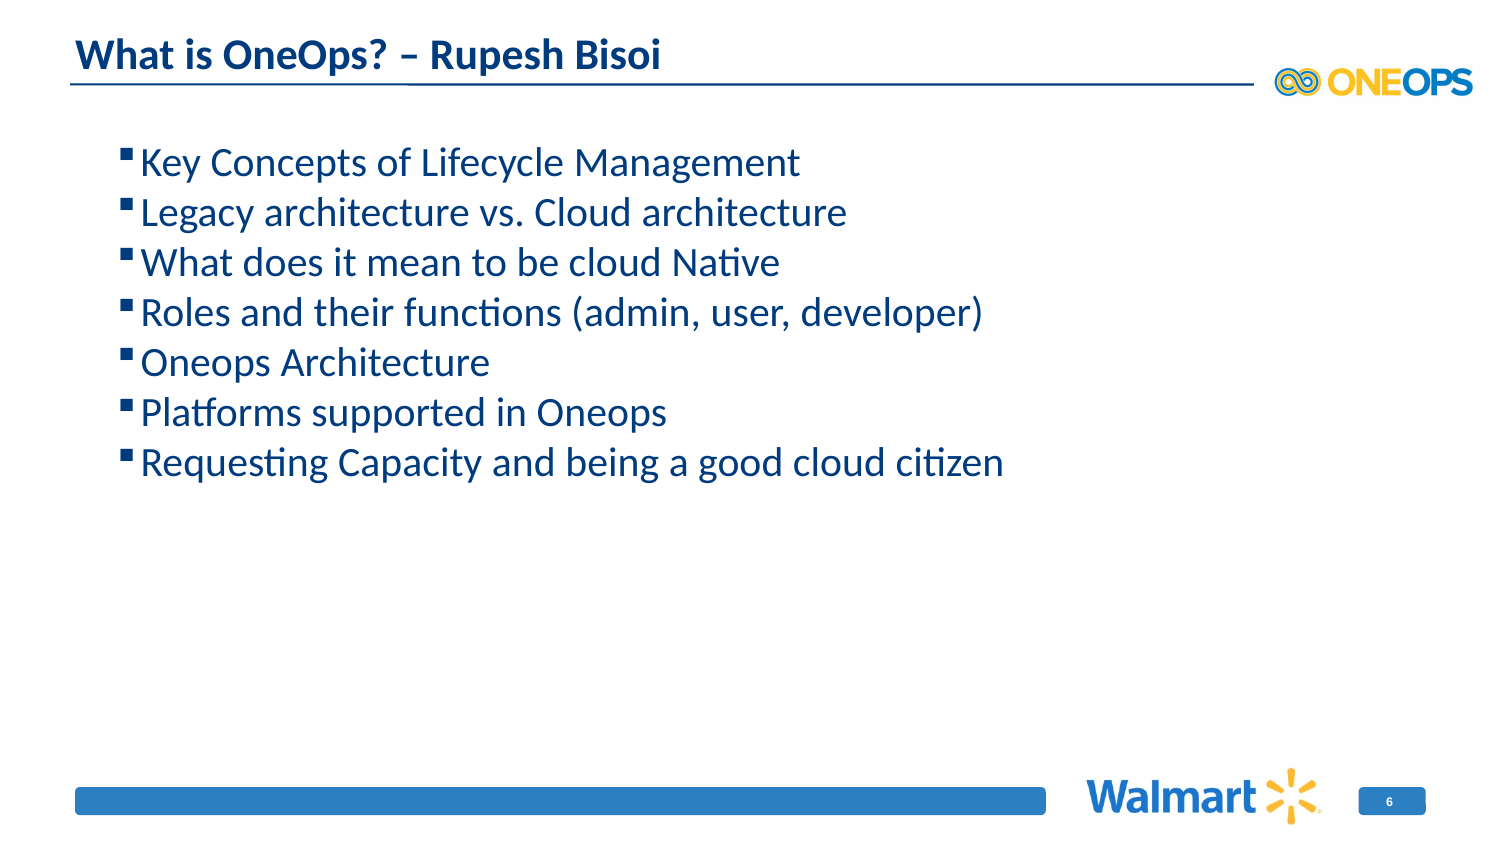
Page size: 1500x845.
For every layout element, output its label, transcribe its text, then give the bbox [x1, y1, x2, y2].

picture [1267, 57, 1481, 108]
title What is OneOps? – Rupesh Bisoi [74, 20, 1426, 85]
list Key Concepts of Lifecycle Management Legacy architecture vs. Cloud architecture What does it mean to be cloud Native Roles and their functions (admin, user, developer) Oneops Architecture Platforms supported in Oneops Requesting Capacity and being a good cloud citizen [74, 134, 1426, 771]
slide_number 6 [1362, 785, 1417, 818]
picture [1076, 771, 1326, 833]
